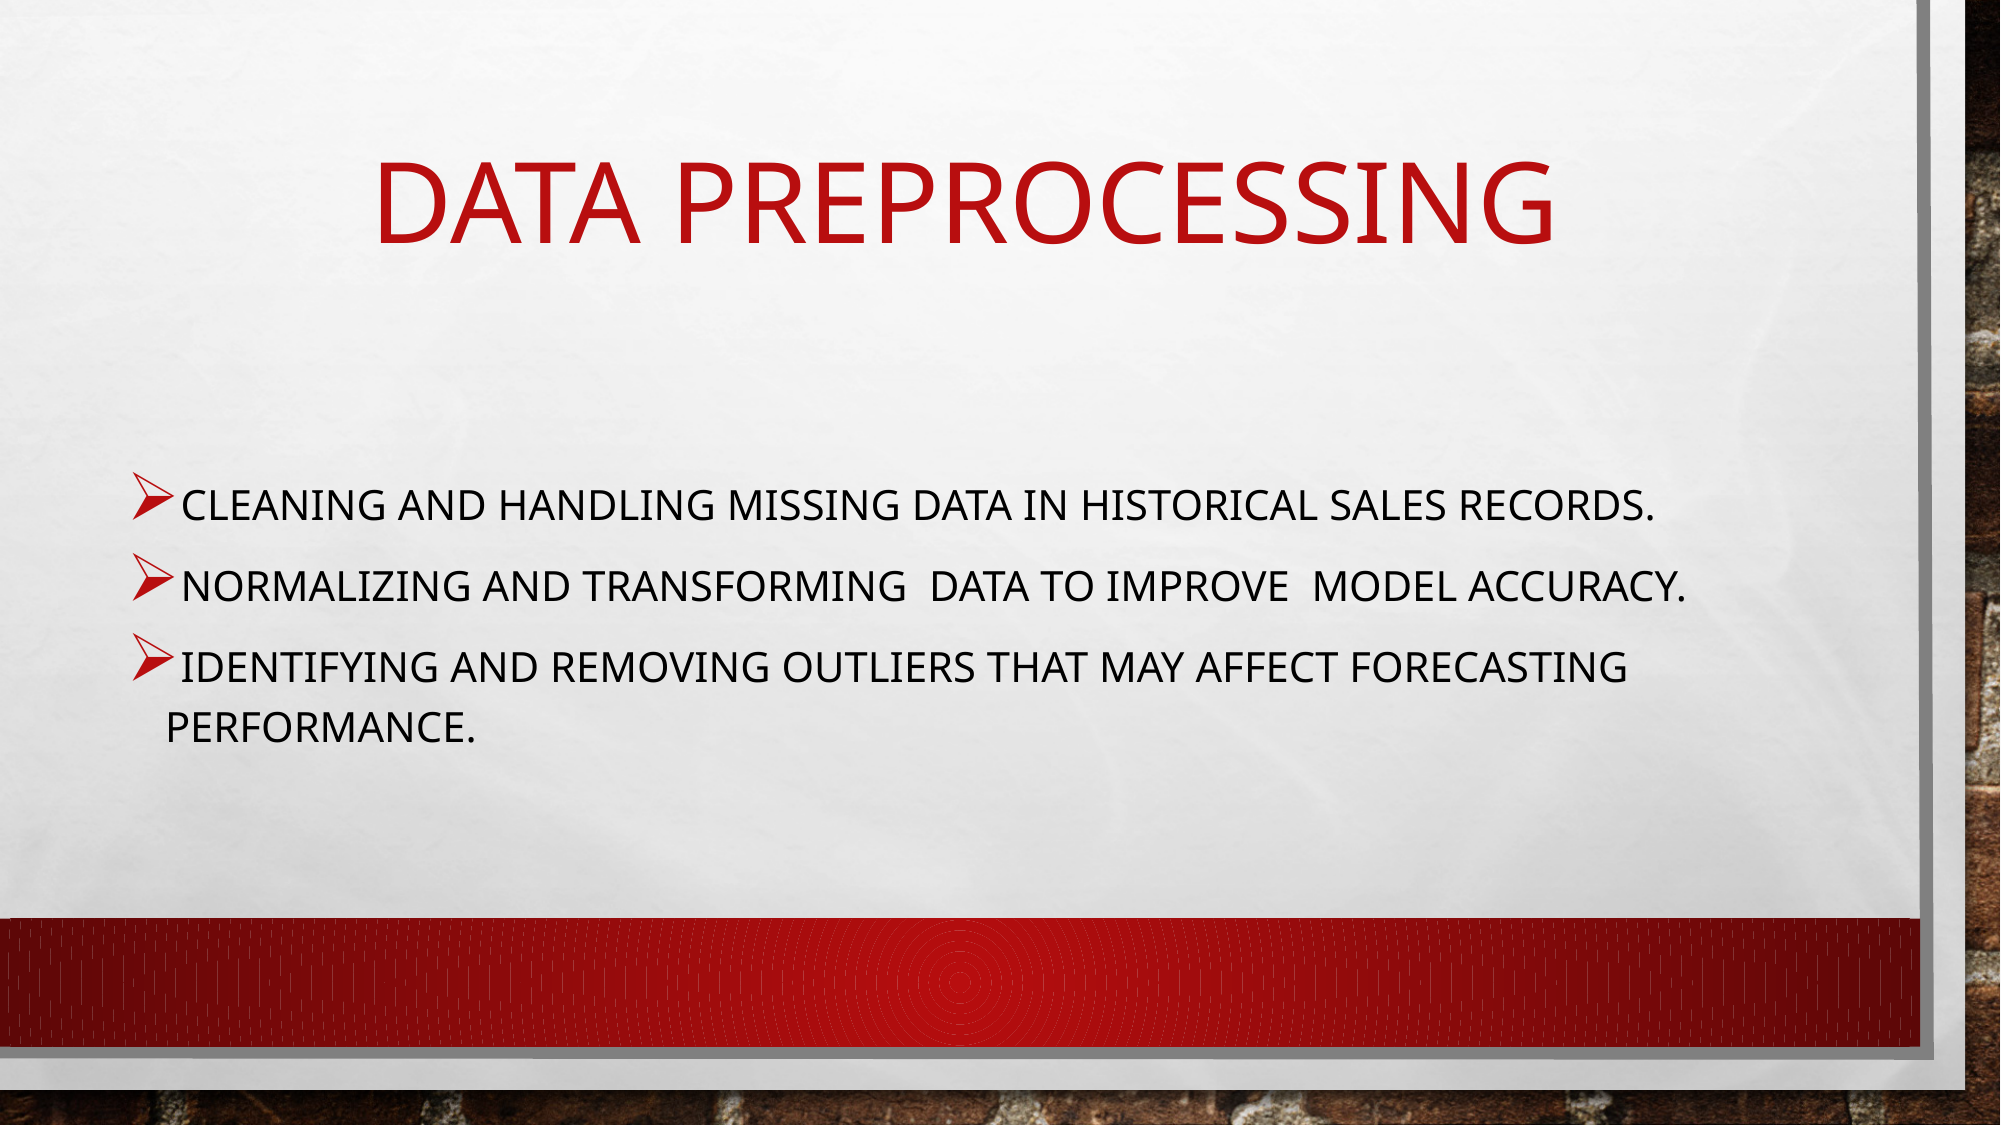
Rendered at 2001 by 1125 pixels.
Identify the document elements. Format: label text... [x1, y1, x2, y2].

picture [0, 0, 2000, 1125]
title Data preprocessing [112, 112, 1818, 302]
list Cleaning and handling missing data in historical sales records. Normalizing and transforming data to improve model accuracy. Identifying and removing outliers that may affect forecasting performance. [112, 338, 1818, 882]
